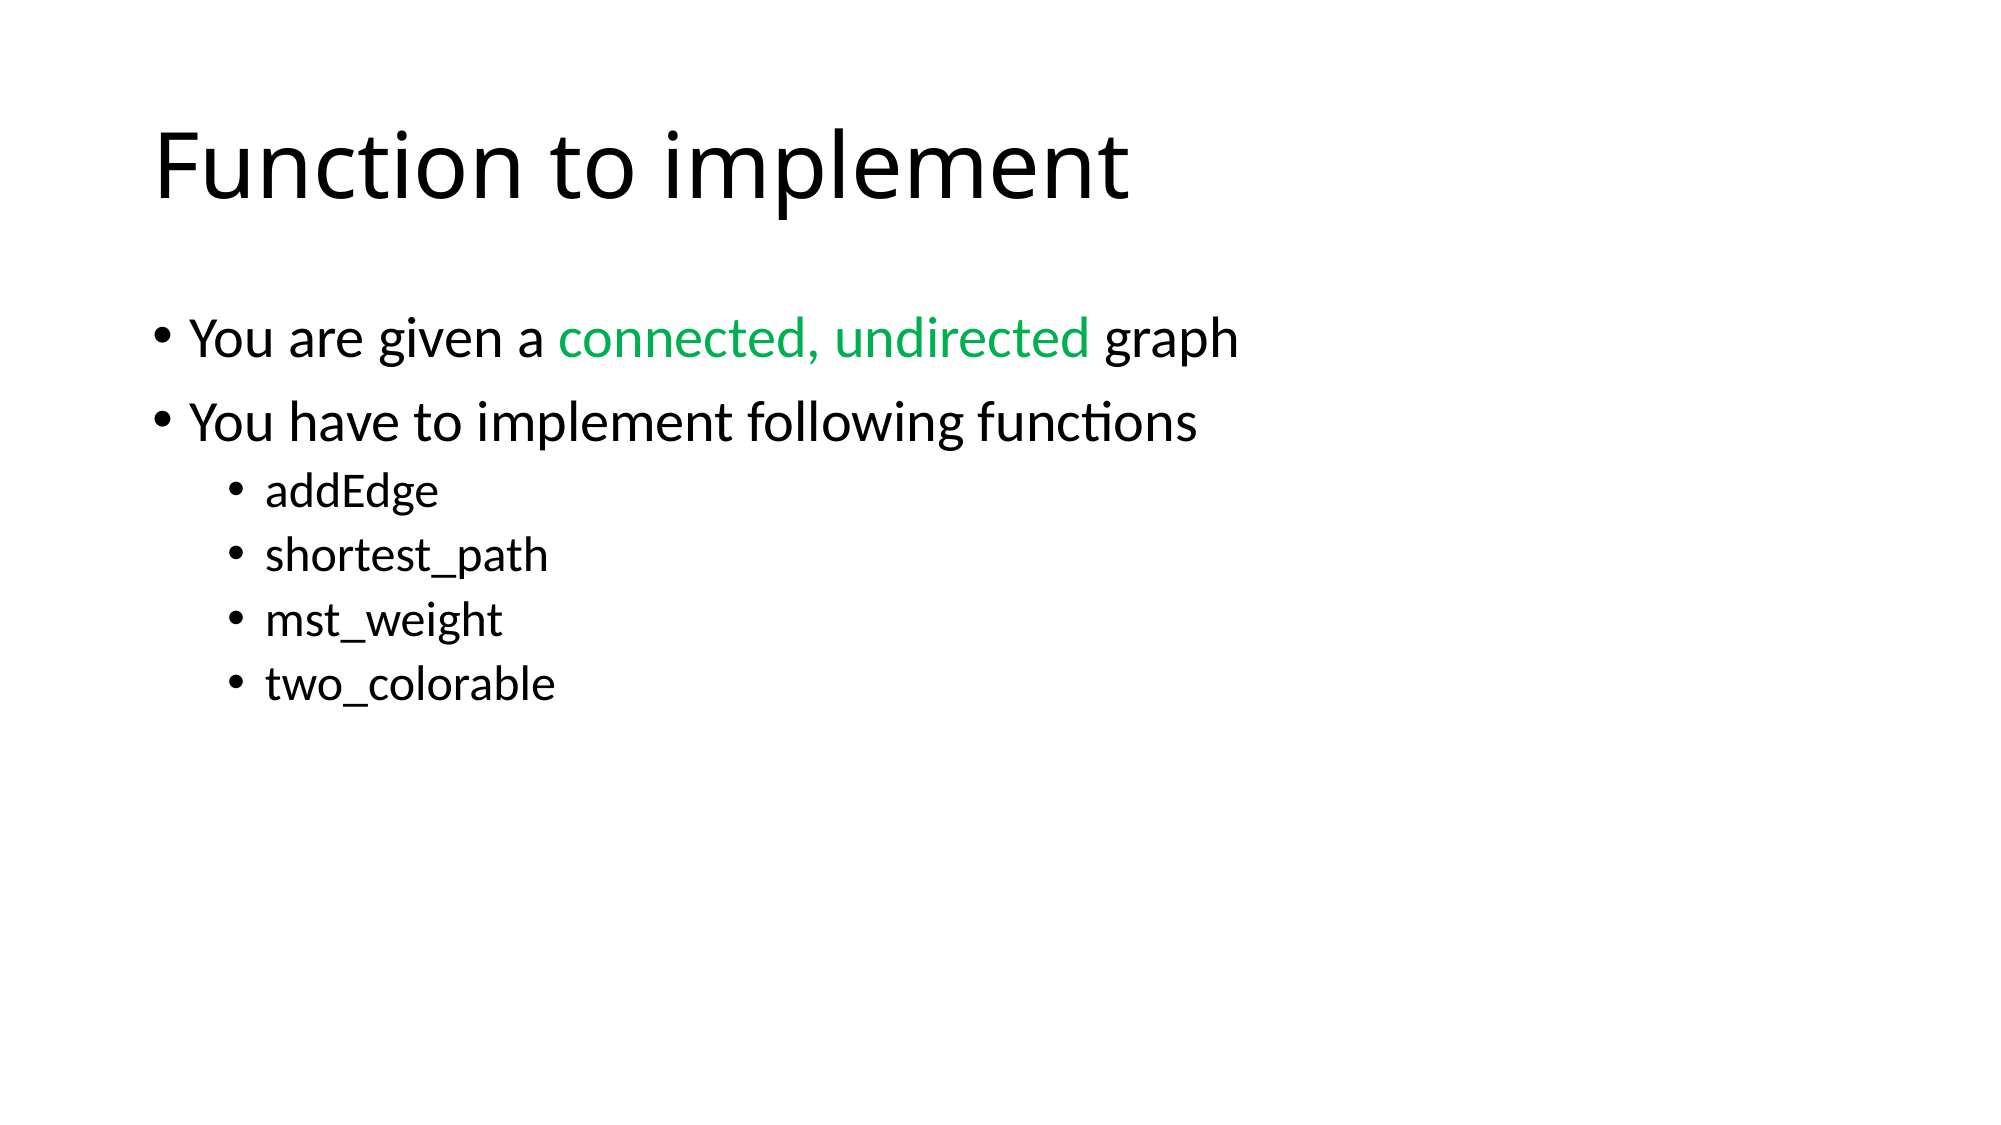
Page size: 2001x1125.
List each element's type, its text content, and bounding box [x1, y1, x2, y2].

title Function to implement [137, 59, 1863, 278]
list You are given a connected, undirected graph You have to implement following functions addEdge shortest_path mst_weight two_colorable [137, 299, 1863, 1014]
